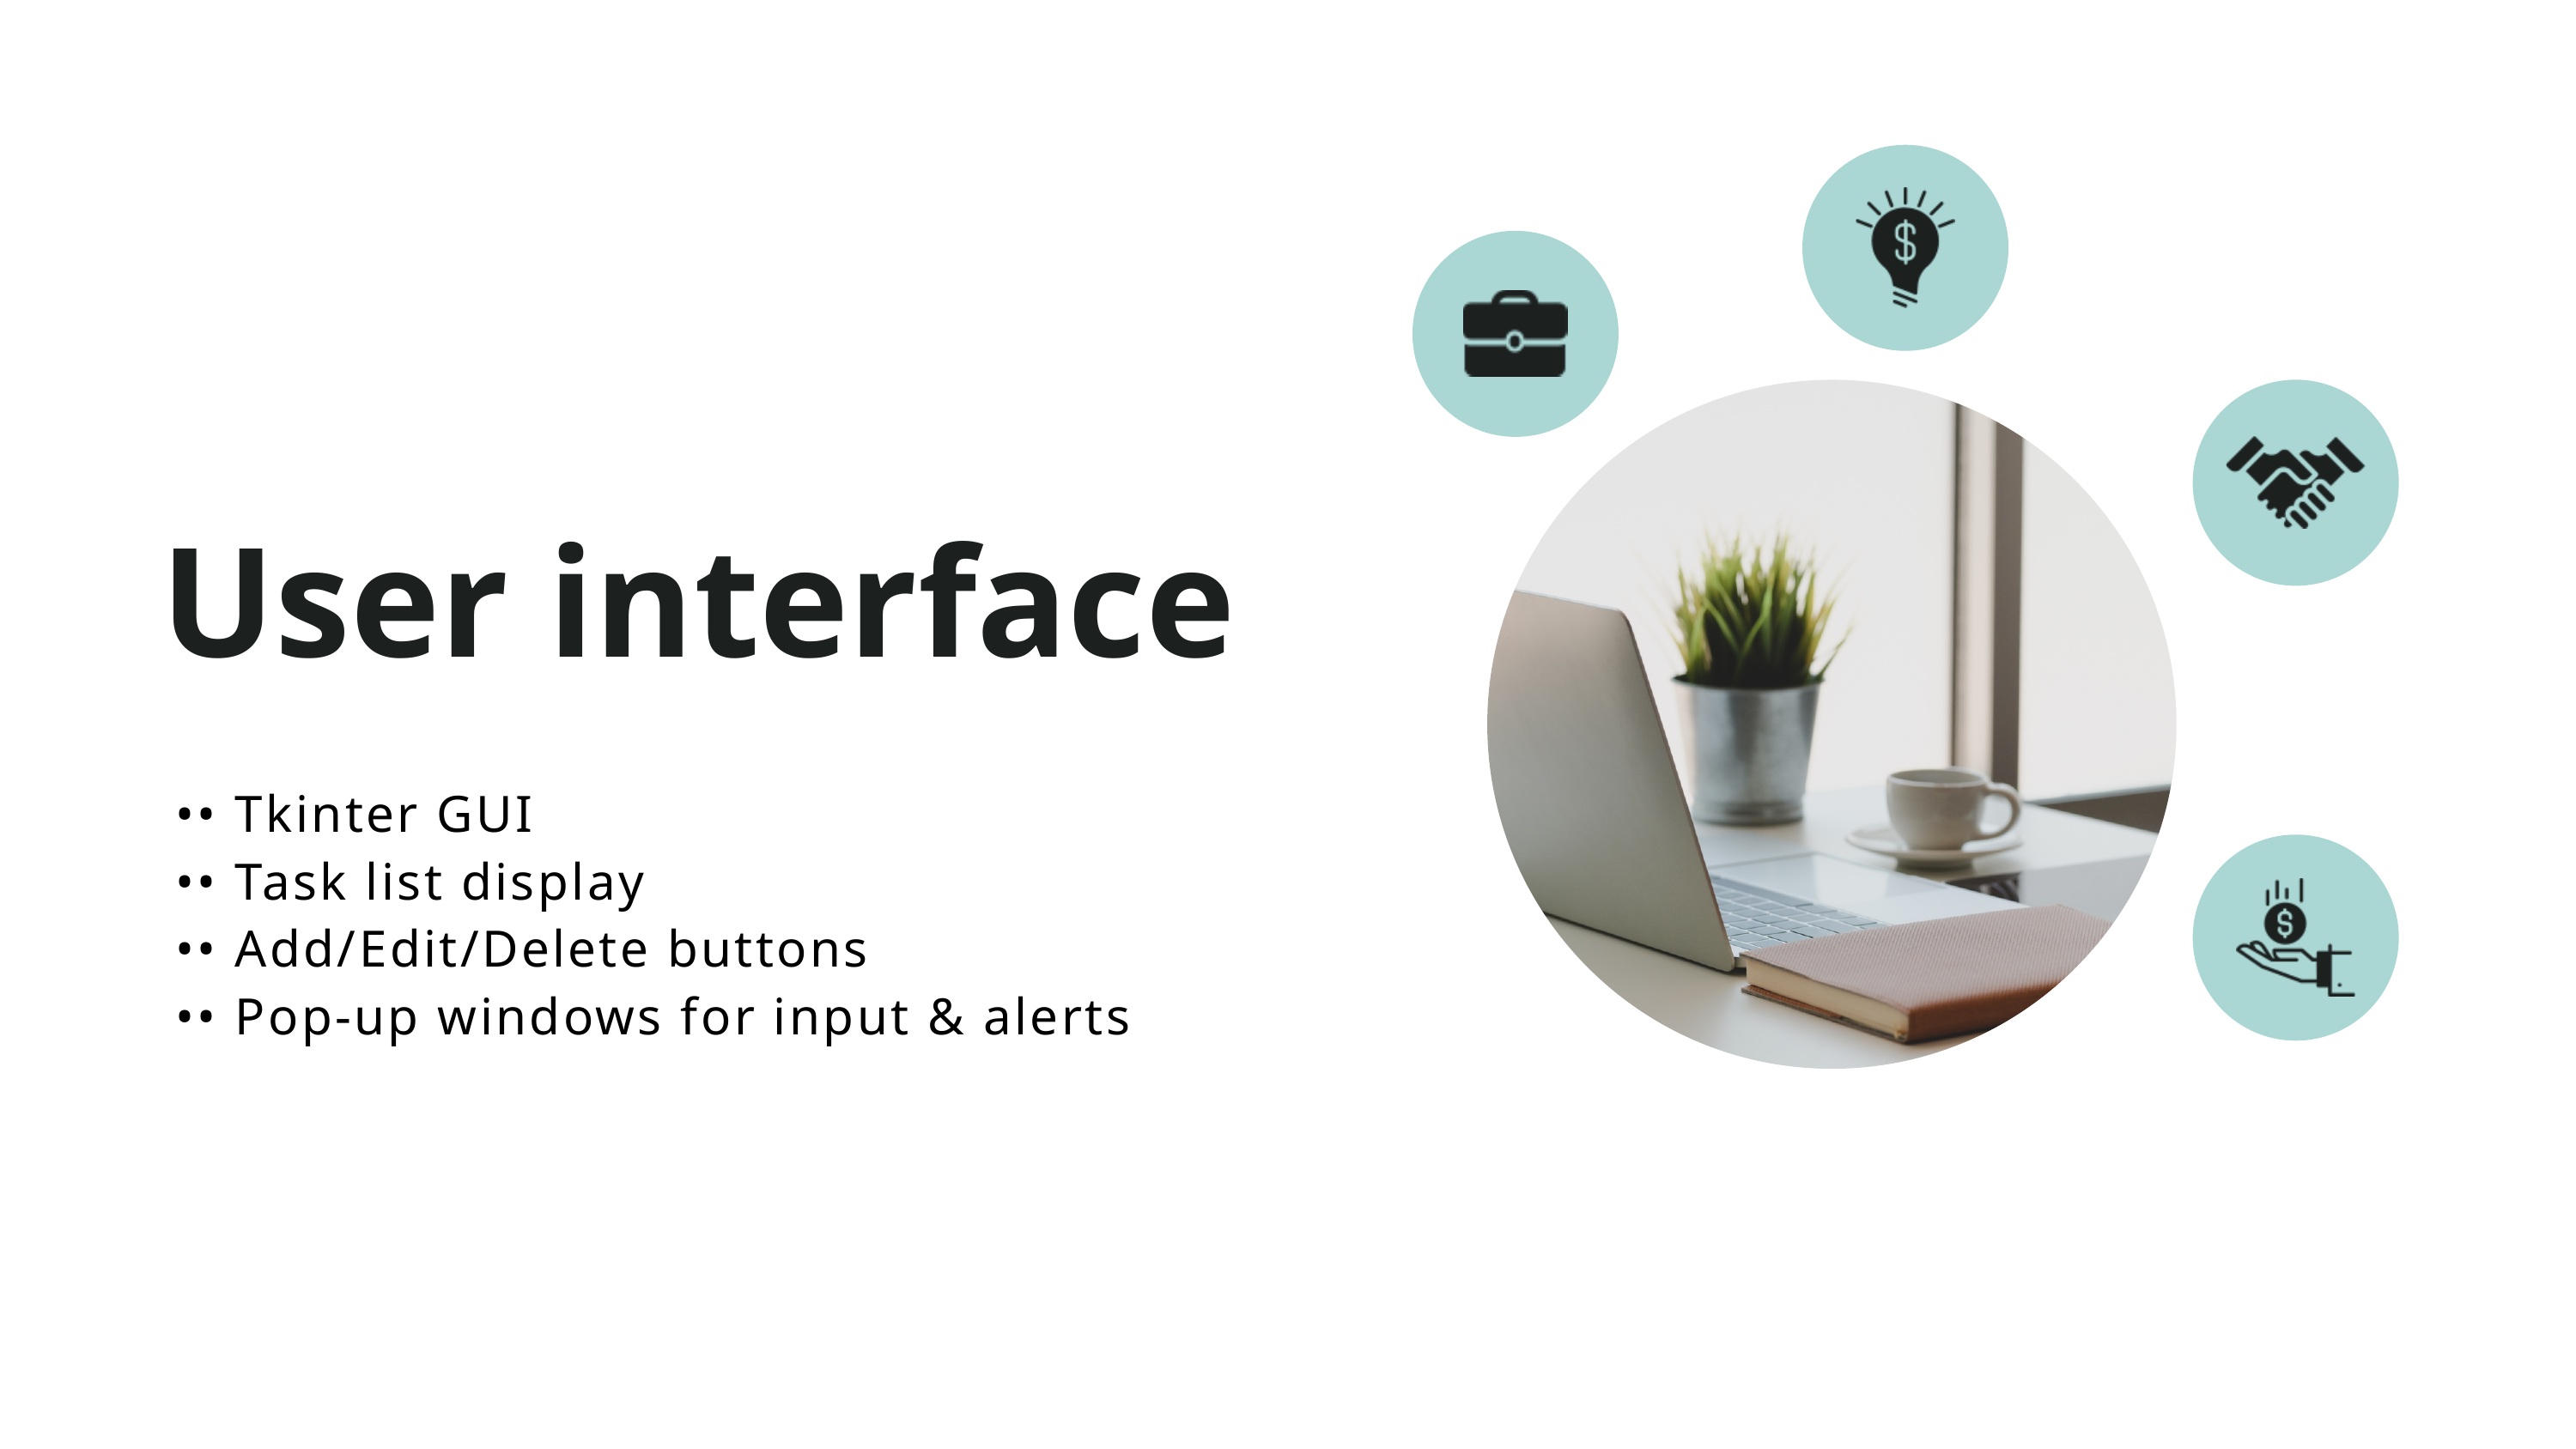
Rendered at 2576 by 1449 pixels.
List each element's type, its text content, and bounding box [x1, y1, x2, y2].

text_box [1486, 379, 2177, 1070]
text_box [1801, 144, 2009, 351]
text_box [2192, 379, 2399, 586]
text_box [2192, 834, 2399, 1041]
text_box User interface [161, 514, 1364, 688]
text_box •• Tkinter GUI •• Task list display •• Add/Edit/Delete buttons •• Pop-up windows for input & alerts [175, 774, 1253, 1113]
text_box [1412, 230, 1619, 438]
